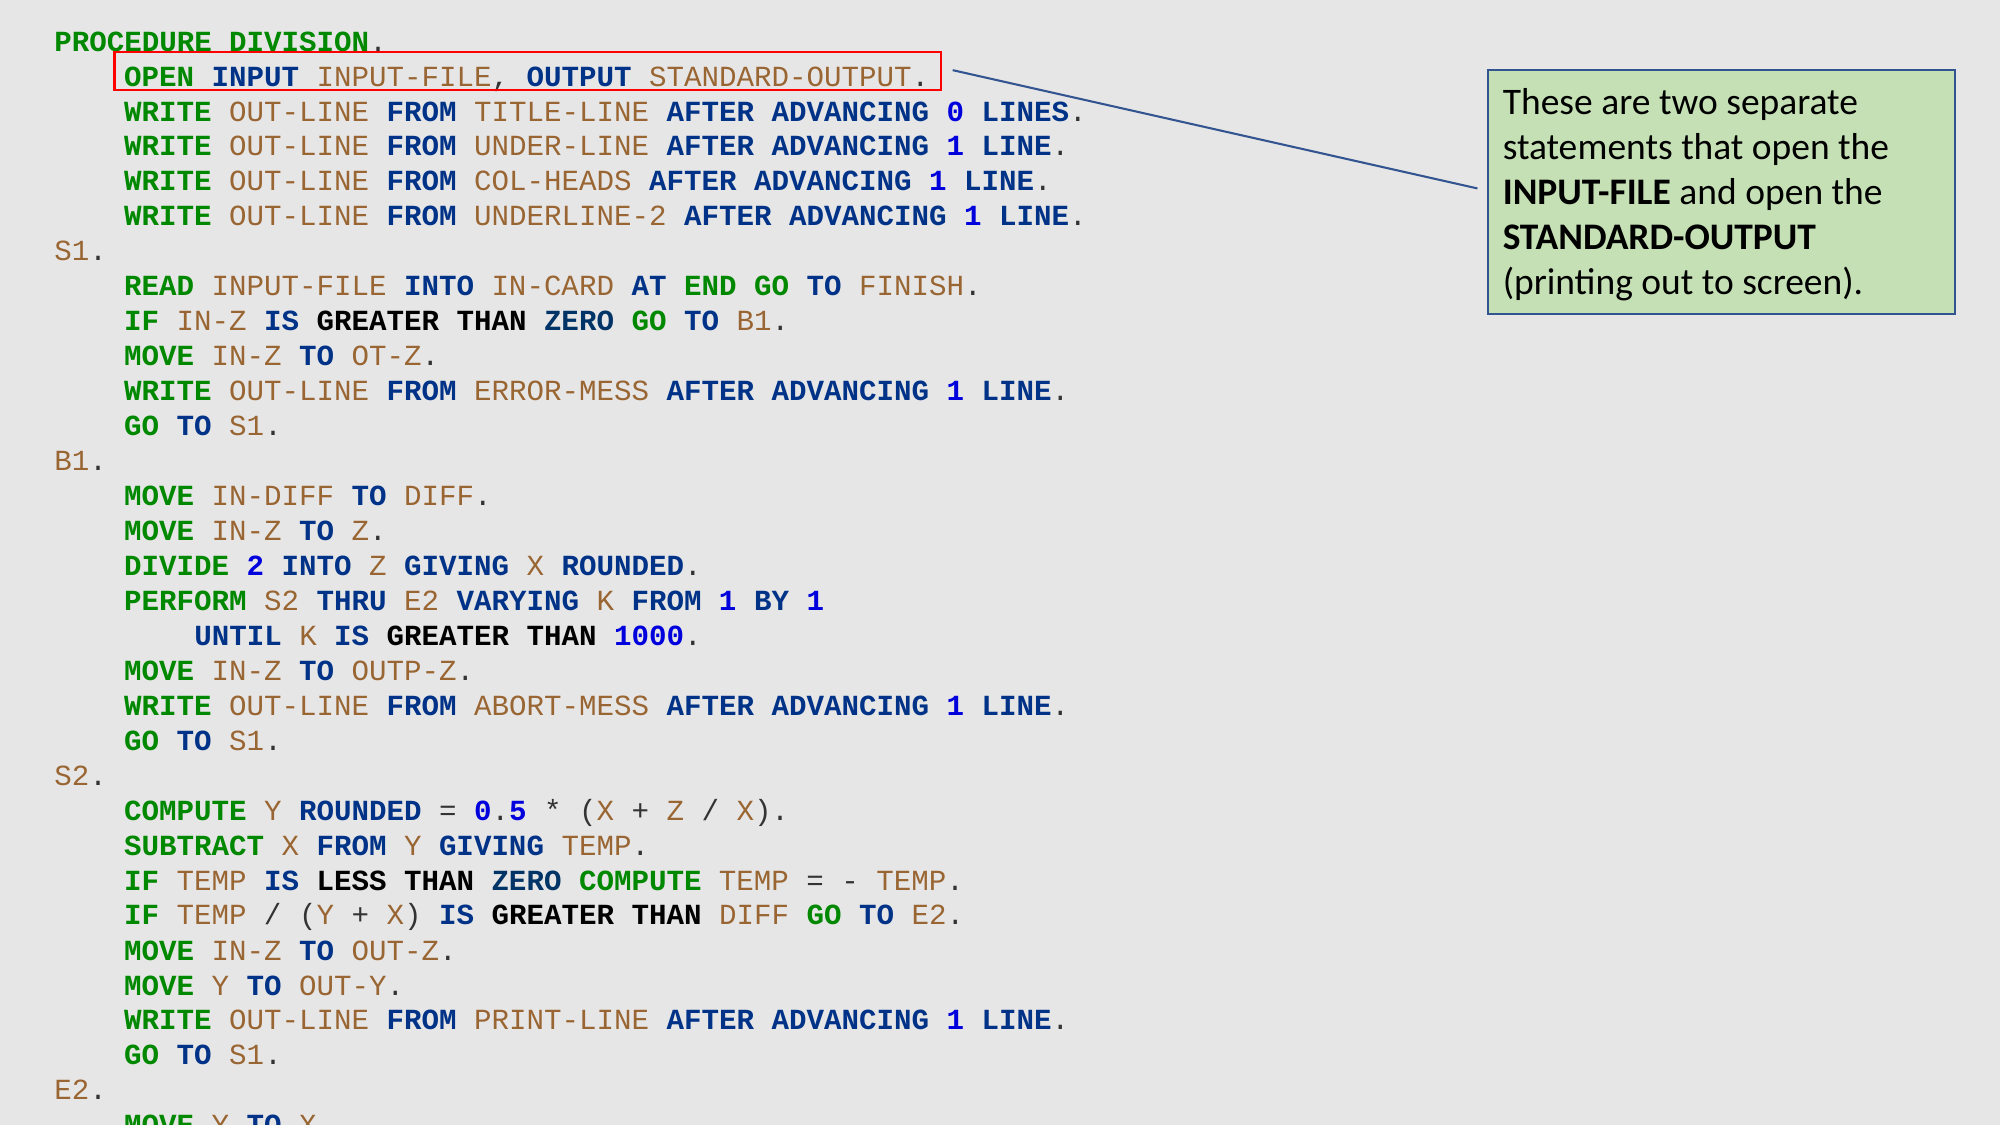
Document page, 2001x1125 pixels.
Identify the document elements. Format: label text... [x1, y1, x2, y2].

text_box These are two separate statements that open the INPUT-FILE and open the STANDARD-OUTPUT (printing out to screen). [952, 69, 1478, 190]
text_box [113, 51, 942, 91]
text_box These are two separate statements that open the INPUT-FILE and open the STANDARD-OUTPUT (printing out to screen). [1487, 69, 1956, 315]
text_box PROCEDURE DIVISION. OPEN INPUT INPUT-FILE, OUTPUT STANDARD-OUTPUT. WRITE OUT-LINE FROM TITLE-LINE AFTER ADVANCING 0 LINES. WRITE OUT-LINE FROM UNDER-LINE AFTER ADVANCING 1 LINE. WRITE OUT-LINE FROM COL-HEADS AFTER ADVANCING 1 LINE. WRITE OUT-LINE FROM UNDERLINE-2 AFTER ADVANCING 1 LINE. S1. READ INPUT-FILE INTO IN-CARD AT END GO TO FINISH. IF IN-Z IS GREATER THAN ZERO GO TO B1. MOVE IN-Z TO OT-Z. WRITE OUT-LINE FROM ERROR-MESS AFTER ADVANCING 1 LINE. GO TO S1. B1. MOVE IN-DIFF TO DIFF. MOVE IN-Z TO Z. DIVIDE 2 INTO Z GIVING X ROUNDED. PERFORM S2 THRU E2 VARYING K FROM 1 BY 1 UNTIL K IS GREATER THAN 1000. MOVE IN-Z TO OUTP-Z. WRITE OUT-LINE FROM ABORT-MESS AFTER ADVANCING 1 LINE. GO TO S1. S2. COMPUTE Y ROUNDED = 0.5 * (X + Z / X). SUBTRACT X FROM Y GIVING TEMP. IF TEMP IS LESS THAN ZERO COMPUTE TEMP = - TEMP. IF TEMP / (Y + X) IS GREATER THAN DIFF GO TO E2. MOVE IN-Z TO OUT-Z. MOVE Y TO OUT-Y. WRITE OUT-LINE FROM PRINT-LINE AFTER ADVANCING 1 LINE. GO TO S1. E2. MOVE Y TO X. FINISH. CLOSE INPUT-FILE, STANDARD-OUTPUT. STOP RUN. [39, 14, 1386, 1125]
